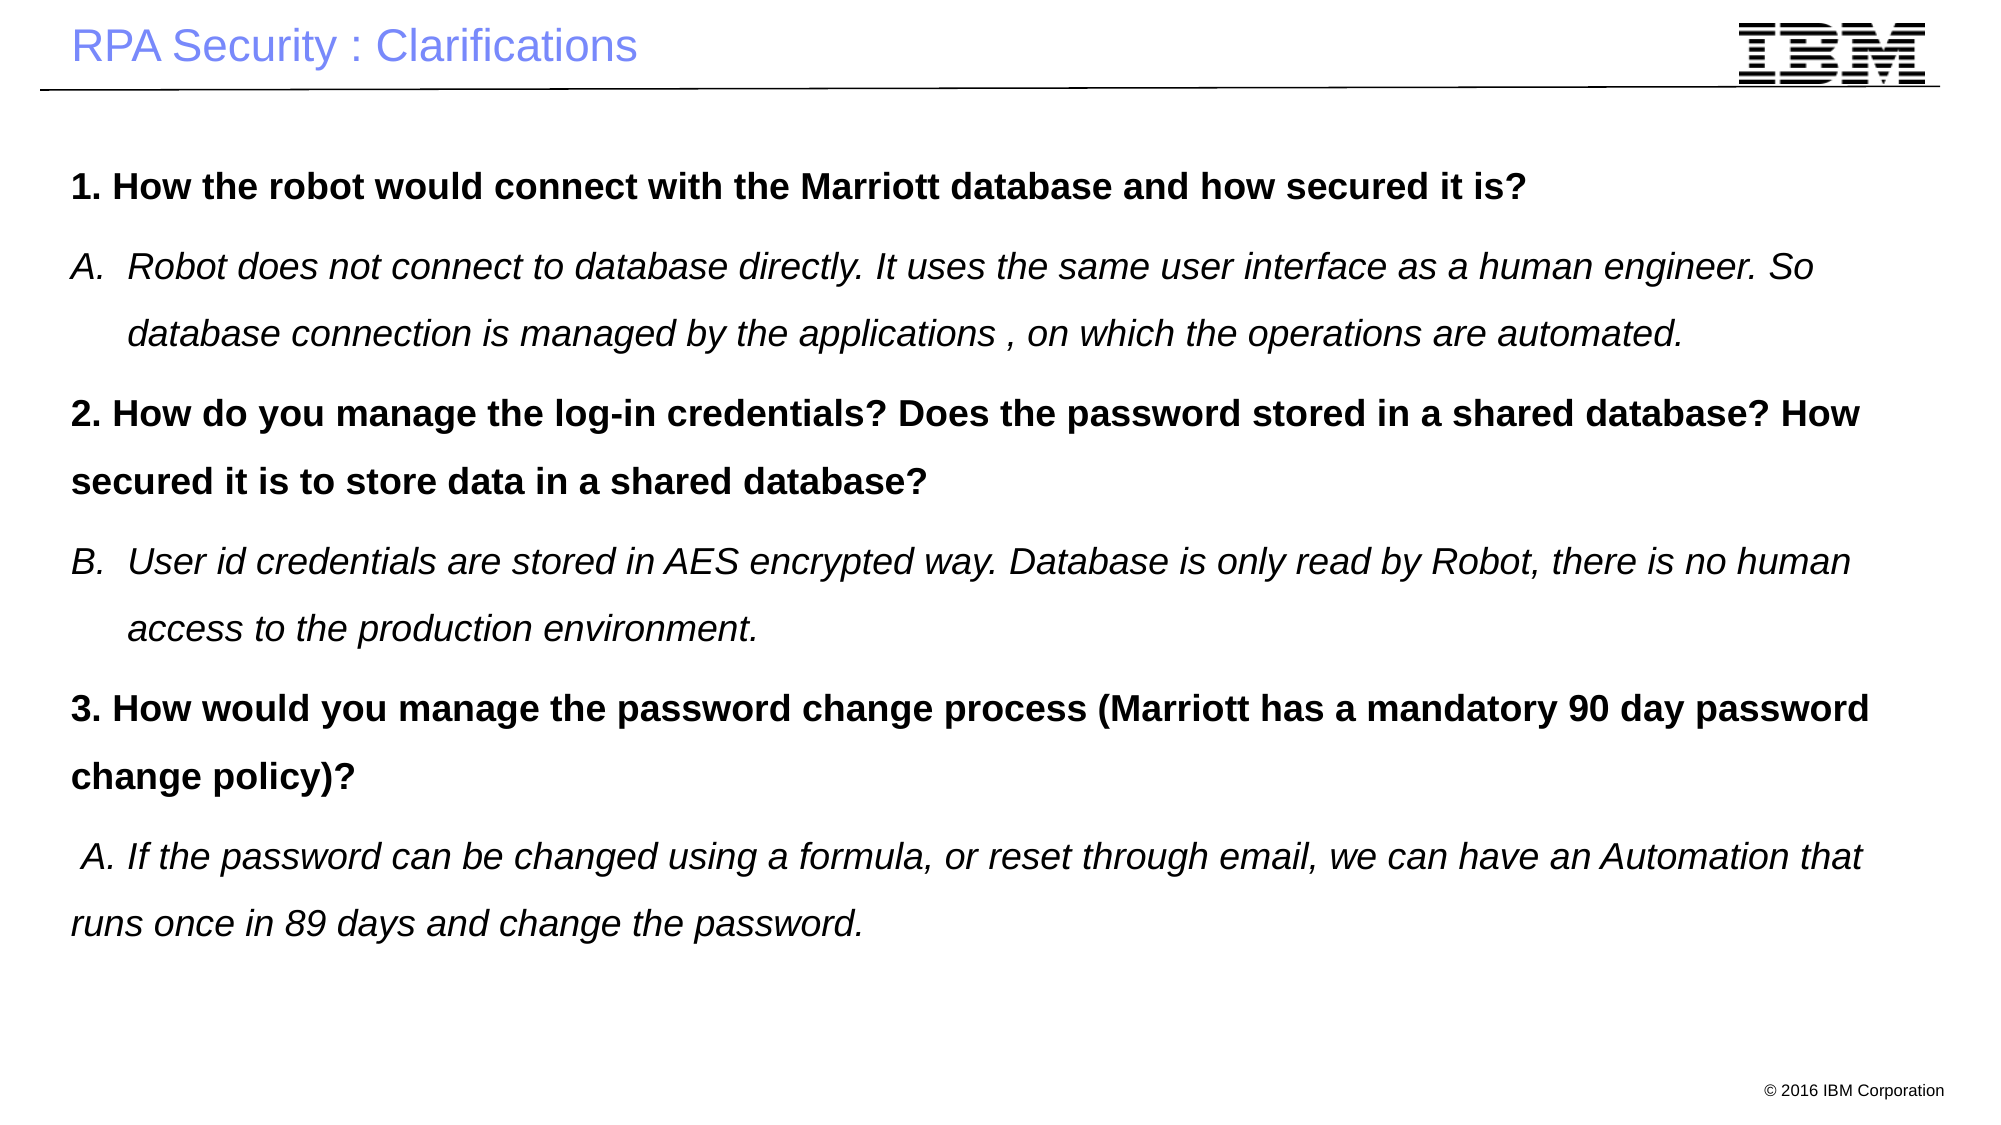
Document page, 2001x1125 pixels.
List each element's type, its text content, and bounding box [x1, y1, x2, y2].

text_box 1. How the robot would connect with the Marriott database and how secured it is? Robot does not connect to database directly. It uses the same user interface as a human engineer. So database connection is managed by the applications , on which the operations are automated. 2. How do you manage the log-in credentials? Does the password stored in a shared database? How secured it is to store data in a shared database? User id credentials are stored in AES encrypted way. Database is only read by Robot, there is no human access to the production environment. 3. How would you manage the password change process (Marriott has a mandatory 90 day password change policy)? A. If the password can be changed using a formula, or reset through email, we can have an Automation that runs once in 89 days and change the password. [56, 131, 1949, 952]
picture [1739, 23, 1925, 84]
title RPA Security : Clarifications [56, 14, 1600, 80]
